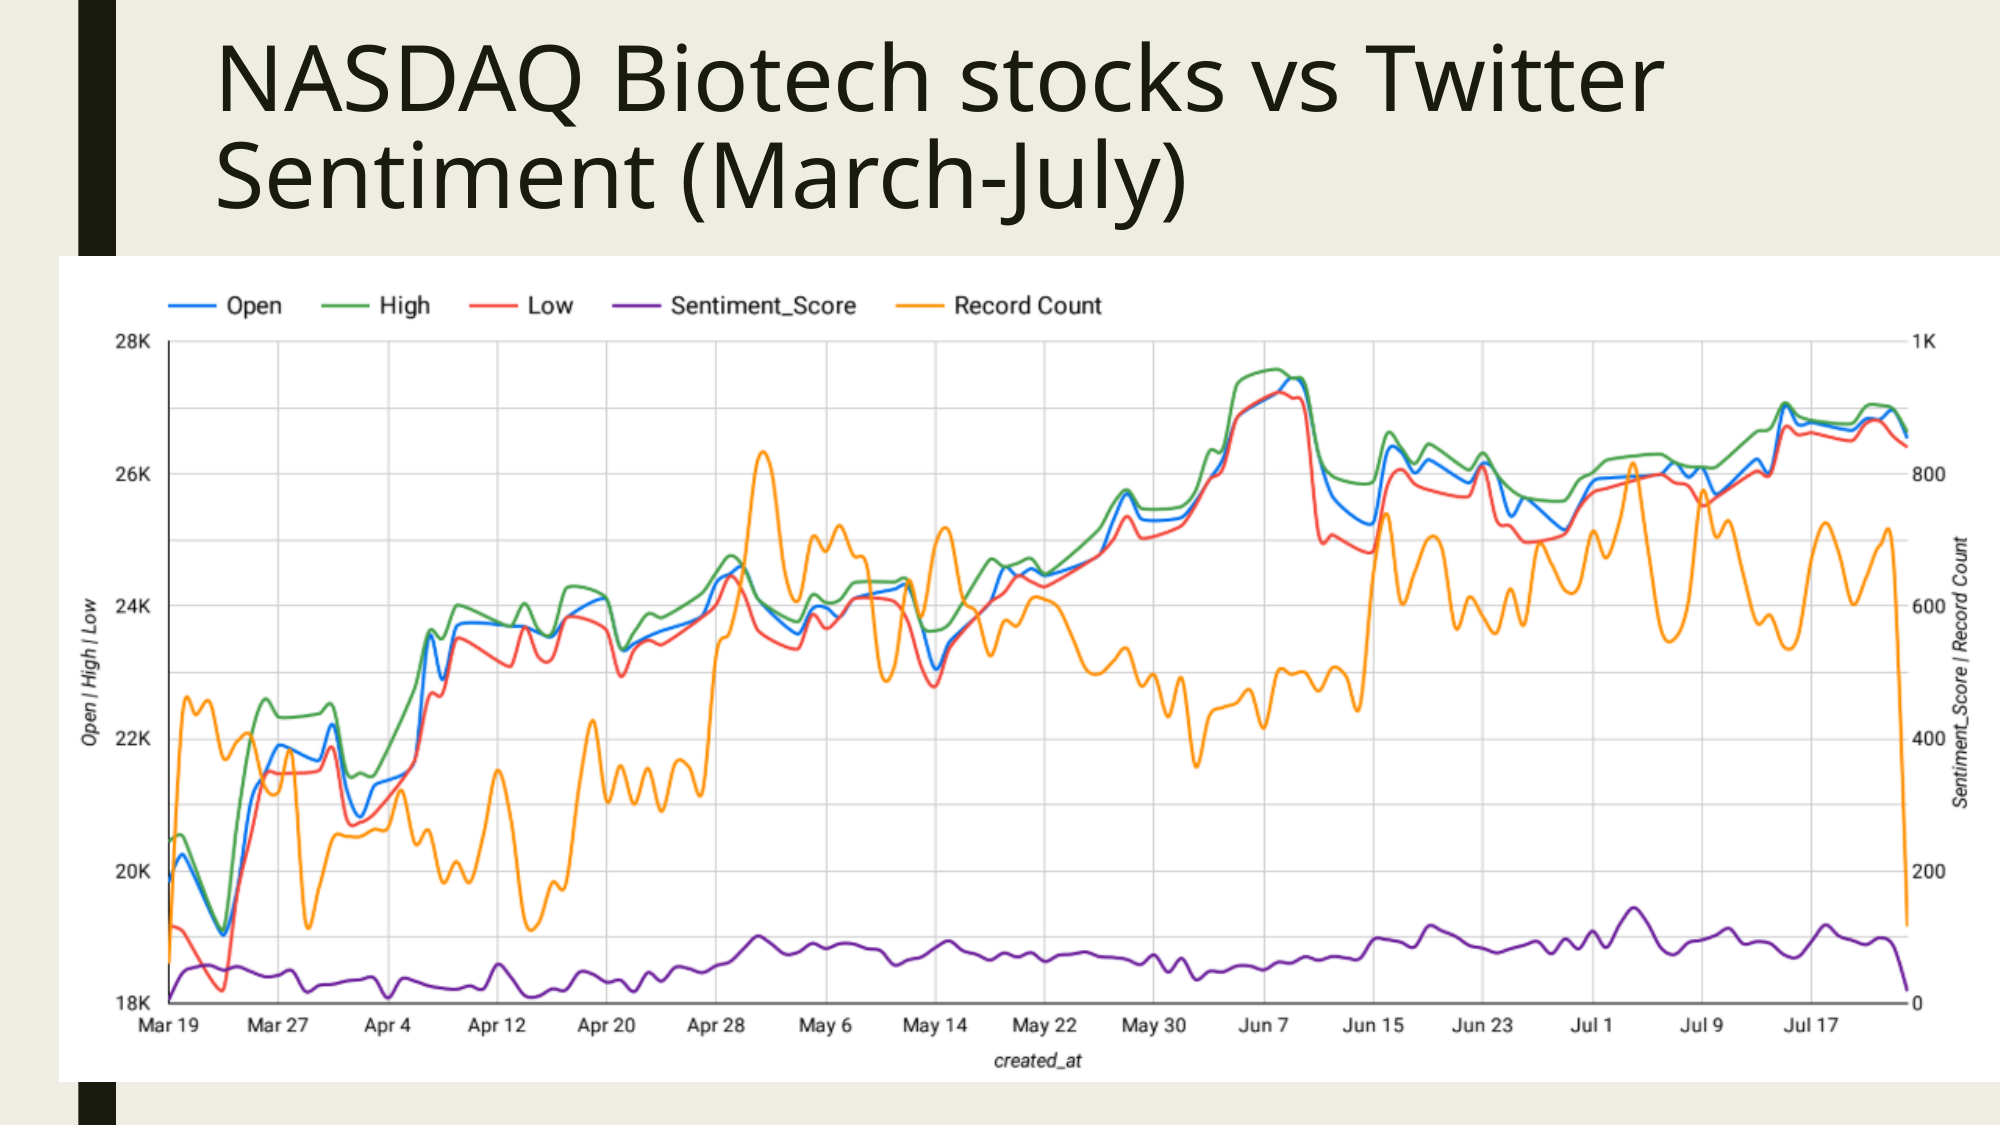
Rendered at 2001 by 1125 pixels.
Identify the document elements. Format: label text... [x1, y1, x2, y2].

title NASDAQ Biotech stocks vs Twitter Sentiment (March-July) [199, 25, 1775, 252]
picture [59, 255, 2000, 1082]
